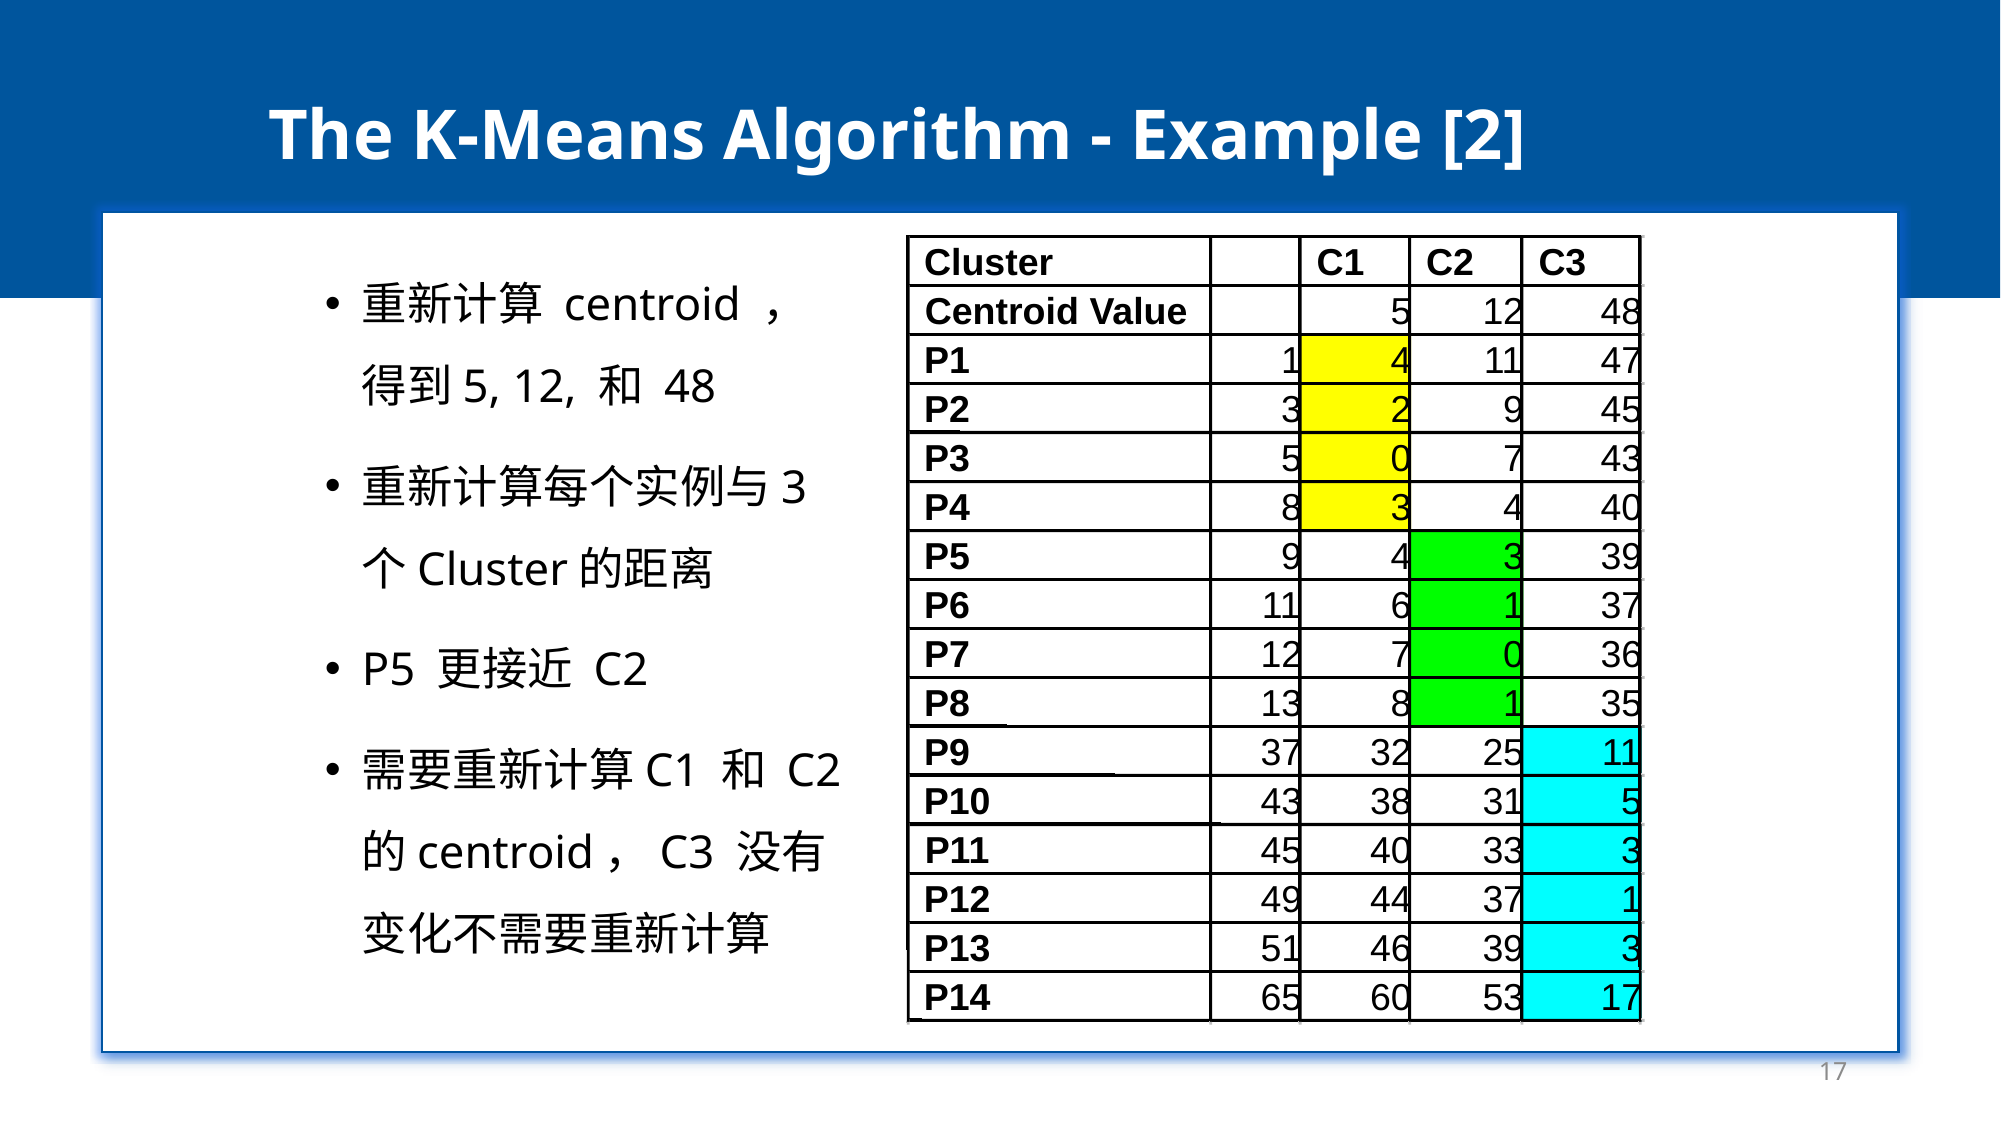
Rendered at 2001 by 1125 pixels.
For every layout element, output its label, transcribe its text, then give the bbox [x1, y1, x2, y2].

text_box [1524, 773, 1638, 777]
text_box [1525, 777, 1621, 822]
text_box 32 [1370, 728, 1408, 773]
text_box 4 [1390, 336, 1408, 381]
text_box 9 [1280, 533, 1298, 578]
text_box [1213, 529, 1298, 533]
text_box 1 [1621, 875, 1638, 921]
text_box 46 [1370, 924, 1408, 969]
text_box [1209, 238, 1213, 1018]
text_box [1524, 529, 1638, 533]
text_box P6 [923, 581, 970, 626]
text_box 3 [1621, 827, 1638, 872]
text_box 40 [1370, 827, 1408, 872]
text_box 39 [1482, 924, 1520, 969]
text_box Centroid Value [924, 287, 1188, 333]
text_box [1638, 235, 1642, 1021]
text_box 1 [1503, 581, 1520, 626]
text_box 3 [1503, 533, 1520, 578]
text_box 11 [1601, 728, 1638, 773]
text_box 8 [1390, 679, 1408, 724]
text_box [1412, 529, 1520, 533]
text_box 12 [1482, 287, 1520, 333]
text_box [910, 773, 1209, 777]
text_box 5 [1280, 435, 1298, 480]
text_box [1524, 430, 1638, 435]
text_box 13 [1260, 679, 1298, 724]
text_box 5 [1621, 777, 1638, 822]
text_box P14 [923, 973, 991, 1018]
text_box 7 [1503, 435, 1520, 480]
text_box [1298, 238, 1302, 1018]
text_box 49 [1260, 875, 1298, 921]
text_box 36 [1600, 630, 1638, 675]
text_box 5 [1390, 287, 1408, 333]
text_box 7 [1390, 630, 1408, 675]
text_box [1302, 773, 1408, 777]
slide_number 17 [1412, 1042, 1863, 1103]
text_box P10 [923, 777, 991, 822]
text_box [1302, 385, 1390, 430]
text_box [1213, 430, 1298, 435]
text_box [1412, 480, 1520, 484]
text_box P11 [924, 827, 990, 872]
text_box 3 [1280, 385, 1298, 430]
text_box Cluster [924, 238, 1054, 284]
text_box 17 [1600, 973, 1638, 1018]
text_box [910, 822, 1209, 827]
text_box [1213, 773, 1298, 777]
text_box [906, 235, 910, 1021]
text_box P7 [923, 630, 970, 675]
text_box [1302, 822, 1408, 827]
title The K-Means Algorithm - Example [2] [253, 60, 1747, 214]
text_box [1524, 480, 1638, 484]
text_box [1302, 484, 1390, 529]
text_box [1412, 630, 1520, 676]
text_box 47 [1600, 336, 1638, 381]
text_box 40 [1600, 484, 1638, 529]
text_box 8 [1280, 484, 1298, 529]
text_box 25 [1482, 728, 1520, 773]
text_box 33 [1482, 827, 1520, 872]
text_box [910, 480, 1209, 484]
text_box [1302, 529, 1408, 533]
text_box [1412, 430, 1520, 435]
text_box 37 [1260, 728, 1298, 773]
text_box 45 [1260, 827, 1298, 872]
text_box 43 [1260, 777, 1298, 822]
text_box P3 [923, 435, 970, 480]
text_box [1520, 238, 1524, 1018]
text_box 2 [1390, 385, 1408, 430]
text_box 3 [1621, 924, 1638, 969]
text_box P12 [923, 875, 991, 921]
text_box [1302, 430, 1408, 435]
text_box 31 [1482, 777, 1520, 822]
text_box [1408, 238, 1412, 1018]
text_box 1 [1280, 336, 1298, 381]
text_box 51 [1260, 924, 1298, 969]
text_box 6 [1390, 581, 1408, 626]
text_box [1302, 336, 1408, 382]
text_box 65 [1260, 973, 1298, 1018]
text_box P8 [923, 679, 970, 724]
text_box 11 [1261, 581, 1298, 626]
text_box 0 [1503, 630, 1520, 675]
text_box C3 [1538, 238, 1587, 284]
text_box [1524, 822, 1638, 827]
text_box P13 [923, 924, 991, 969]
text_box 53 [1482, 973, 1520, 1018]
text_box [1412, 679, 1520, 725]
text_box [910, 430, 1209, 435]
text_box [1213, 822, 1298, 827]
text_box P1 [923, 336, 970, 381]
text_box 35 [1600, 679, 1638, 724]
text_box 12 [1260, 630, 1298, 675]
text_box [1412, 773, 1520, 777]
text_box [1525, 728, 1601, 773]
text_box C1 [1316, 238, 1365, 284]
text_box 38 [1370, 777, 1408, 822]
text_box P2 [923, 385, 970, 430]
text_box [1524, 924, 1638, 970]
text_box [1412, 533, 1503, 578]
text_box 1 [1503, 679, 1520, 724]
text_box P5 [923, 533, 970, 578]
text_box [1302, 533, 1390, 578]
text_box 44 [1370, 875, 1408, 921]
text_box [1213, 480, 1298, 484]
text_box 4 [1503, 484, 1520, 529]
text_box 3 [1390, 484, 1408, 529]
text_box [910, 529, 1209, 533]
text_box 9 [1503, 385, 1520, 430]
text_box [1302, 435, 1390, 480]
text_box [1302, 480, 1408, 484]
text_box 60 [1370, 973, 1408, 1018]
text_box [1525, 973, 1600, 1018]
text_box P9 [923, 728, 970, 773]
text_box 45 [1600, 385, 1638, 430]
text_box 48 [1600, 287, 1638, 333]
text_box P4 [923, 484, 970, 529]
text_box 11 [1483, 336, 1520, 381]
text_box 0 [1390, 435, 1408, 480]
text_box 37 [1600, 581, 1638, 626]
text_box [1412, 581, 1520, 627]
text_box [909, 1018, 1638, 1022]
text_box 4 [1390, 533, 1408, 578]
text_box [1412, 822, 1520, 827]
text_box 37 [1482, 875, 1520, 921]
text_box [1525, 875, 1621, 921]
text_box 43 [1600, 435, 1638, 480]
text_box 39 [1600, 533, 1638, 578]
text_box [1525, 827, 1621, 872]
text_box C2 [1426, 238, 1475, 284]
list 重新计算 centroid ，得到5, 12, 和 48 重新计算每个实例与3个Cluster的距离 P5 更接近 C2 需要重新计算C1 和 C2的centroid，C3 没有变化不需要重新计算 [310, 240, 861, 1034]
